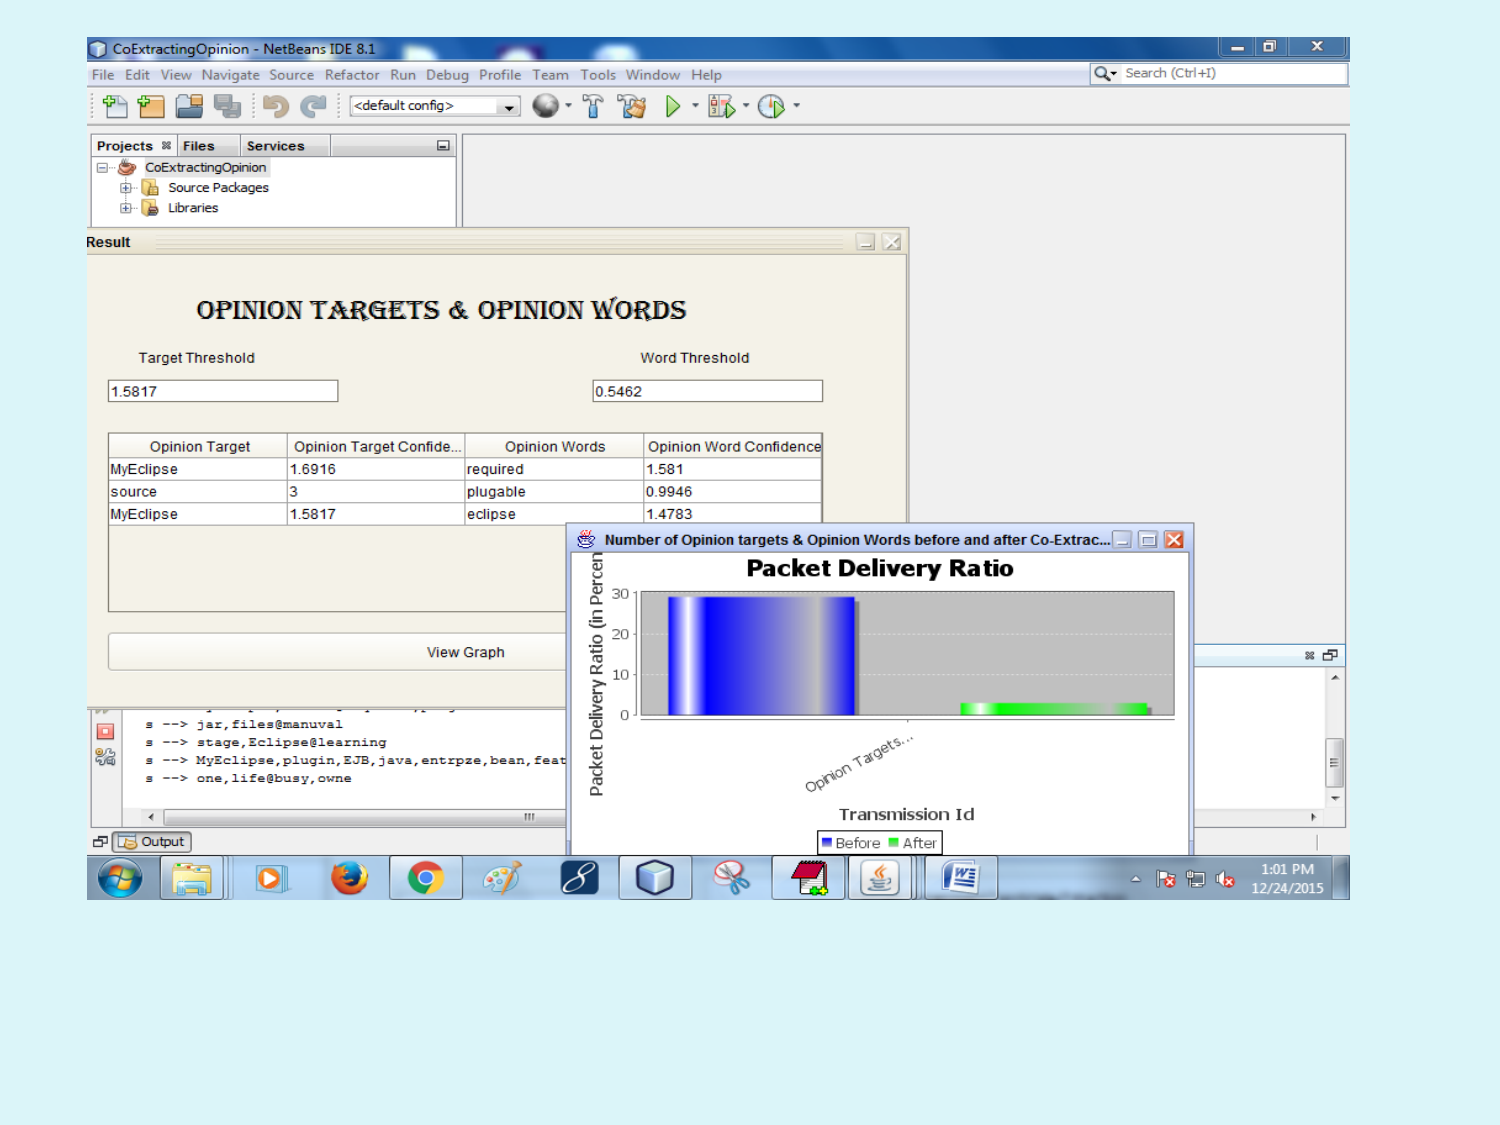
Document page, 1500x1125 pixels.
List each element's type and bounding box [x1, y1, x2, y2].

picture [87, 37, 1351, 901]
